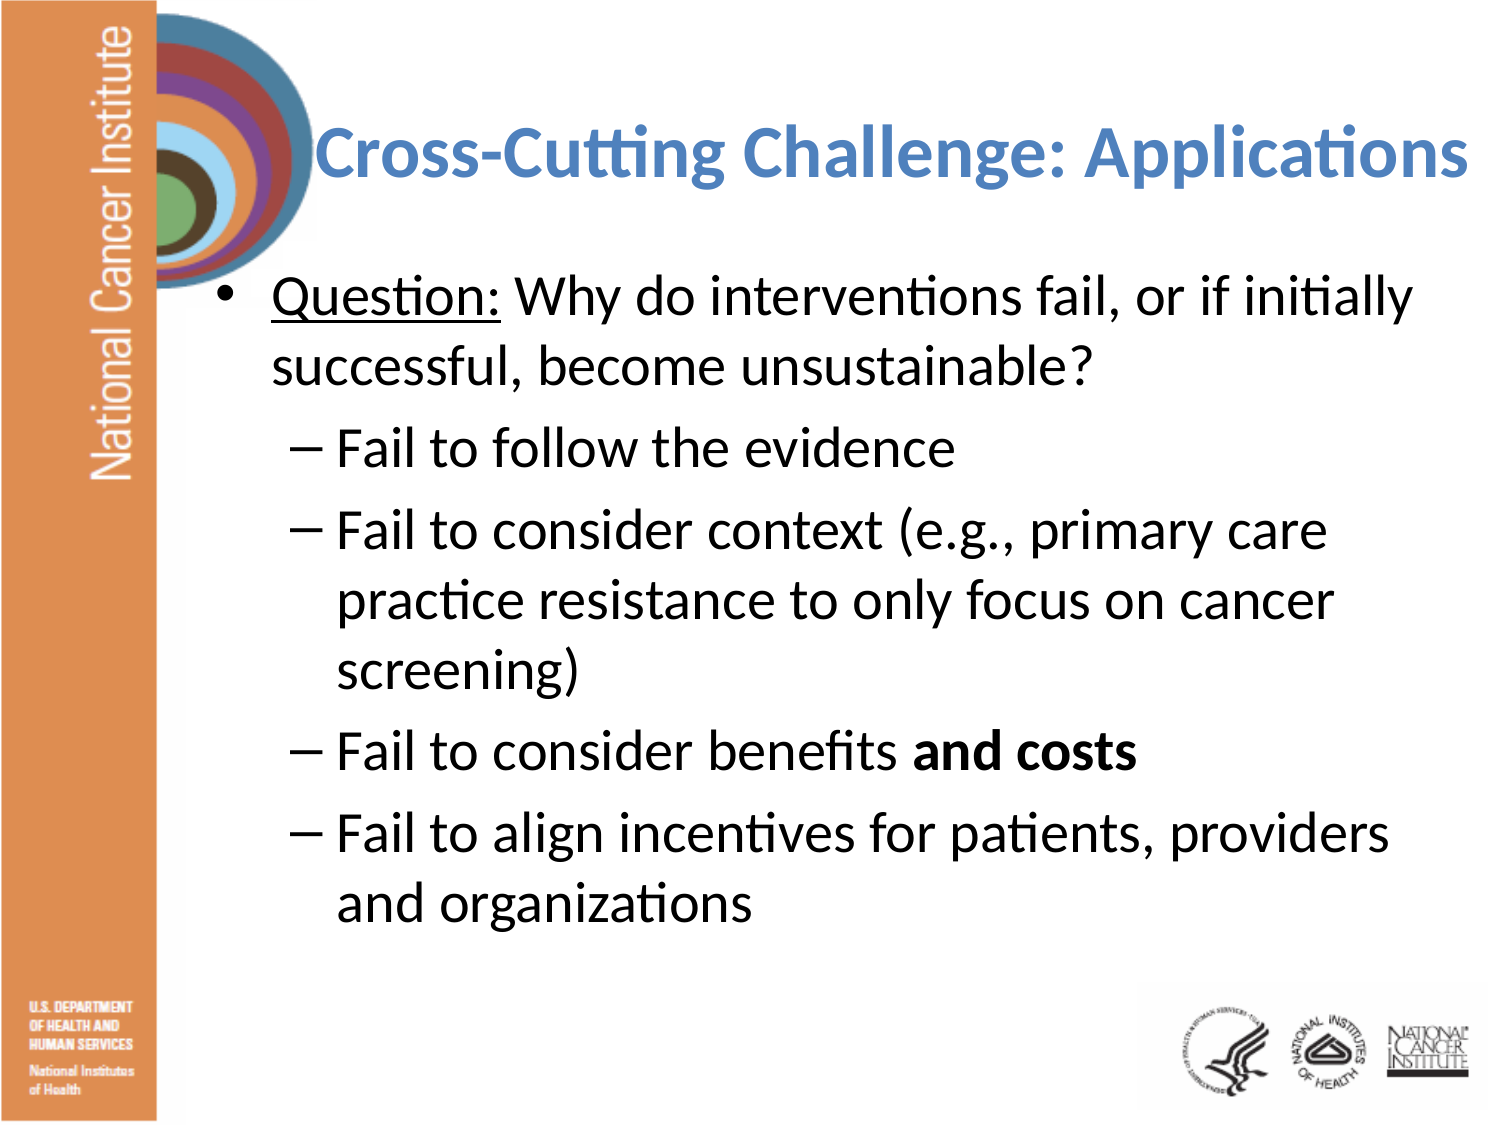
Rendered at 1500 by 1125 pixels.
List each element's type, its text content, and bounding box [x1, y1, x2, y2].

picture [0, 0, 318, 1125]
picture [1137, 982, 1488, 1110]
title Cross-Cutting Challenge: Applications [299, 49, 1500, 238]
list Question: Why do interventions fail, or if initially successful, become unsustainable? Fail to follow the evidence Fail to consider context (e.g., primary care practice resistance to only focus on cancer screening) Fail to consider benefits and costs Fail to align incentives for patients, providers and organizations [199, 249, 1476, 1006]
